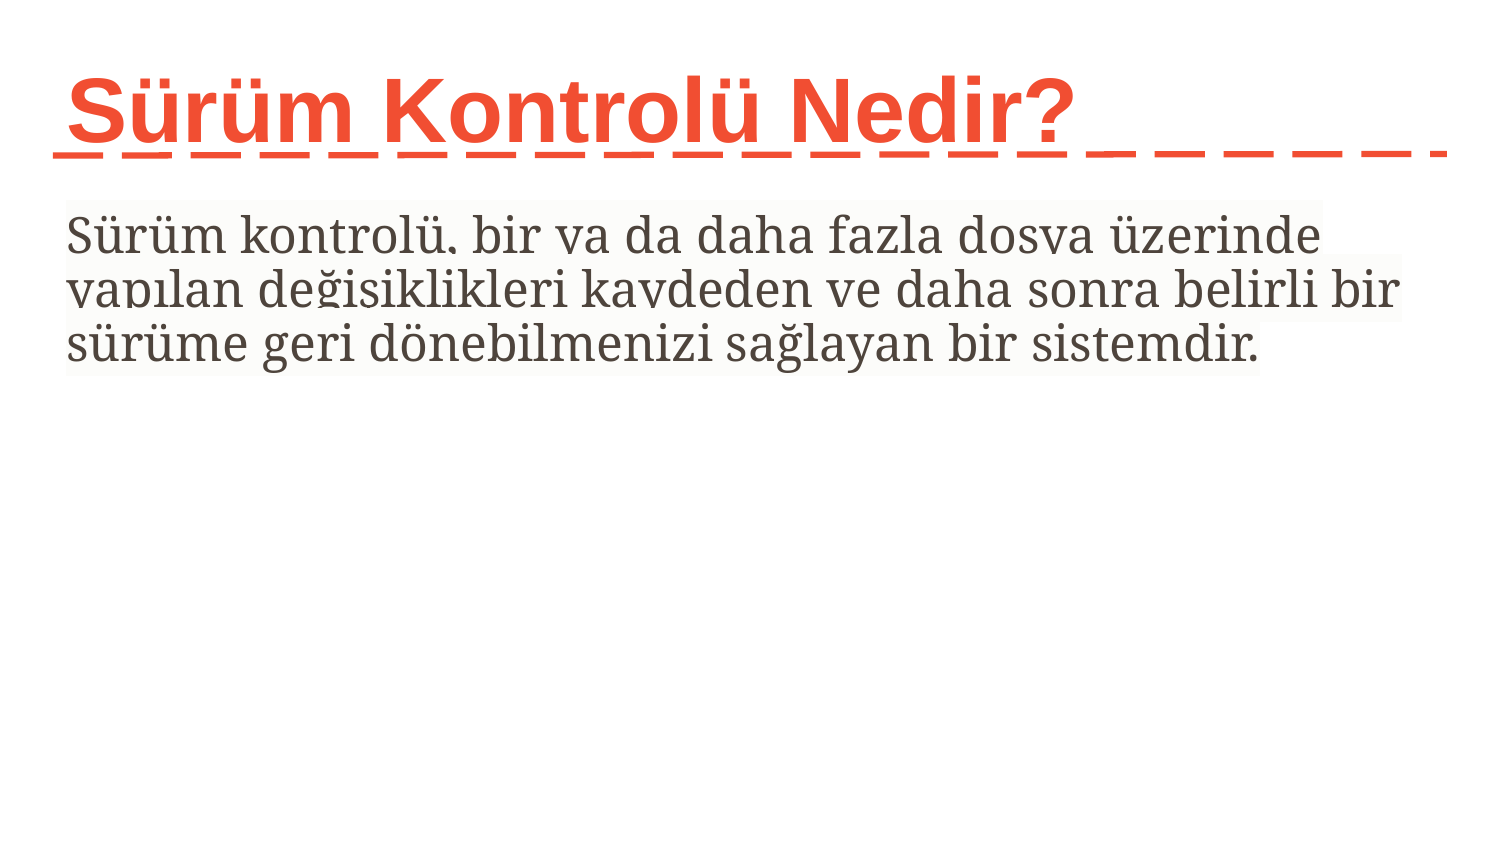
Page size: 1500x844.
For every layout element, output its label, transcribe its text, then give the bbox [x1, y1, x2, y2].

title Sürüm Kontrolü Nedir? [51, 48, 1449, 142]
list Sürüm kontrolü, bir ya da daha fazla dosya üzerinde yapılan değişiklikleri kaydeden ve daha sonra belirli bir sürüme geri dönebilmenizi sağlayan bir sistemdir. [51, 195, 1449, 721]
